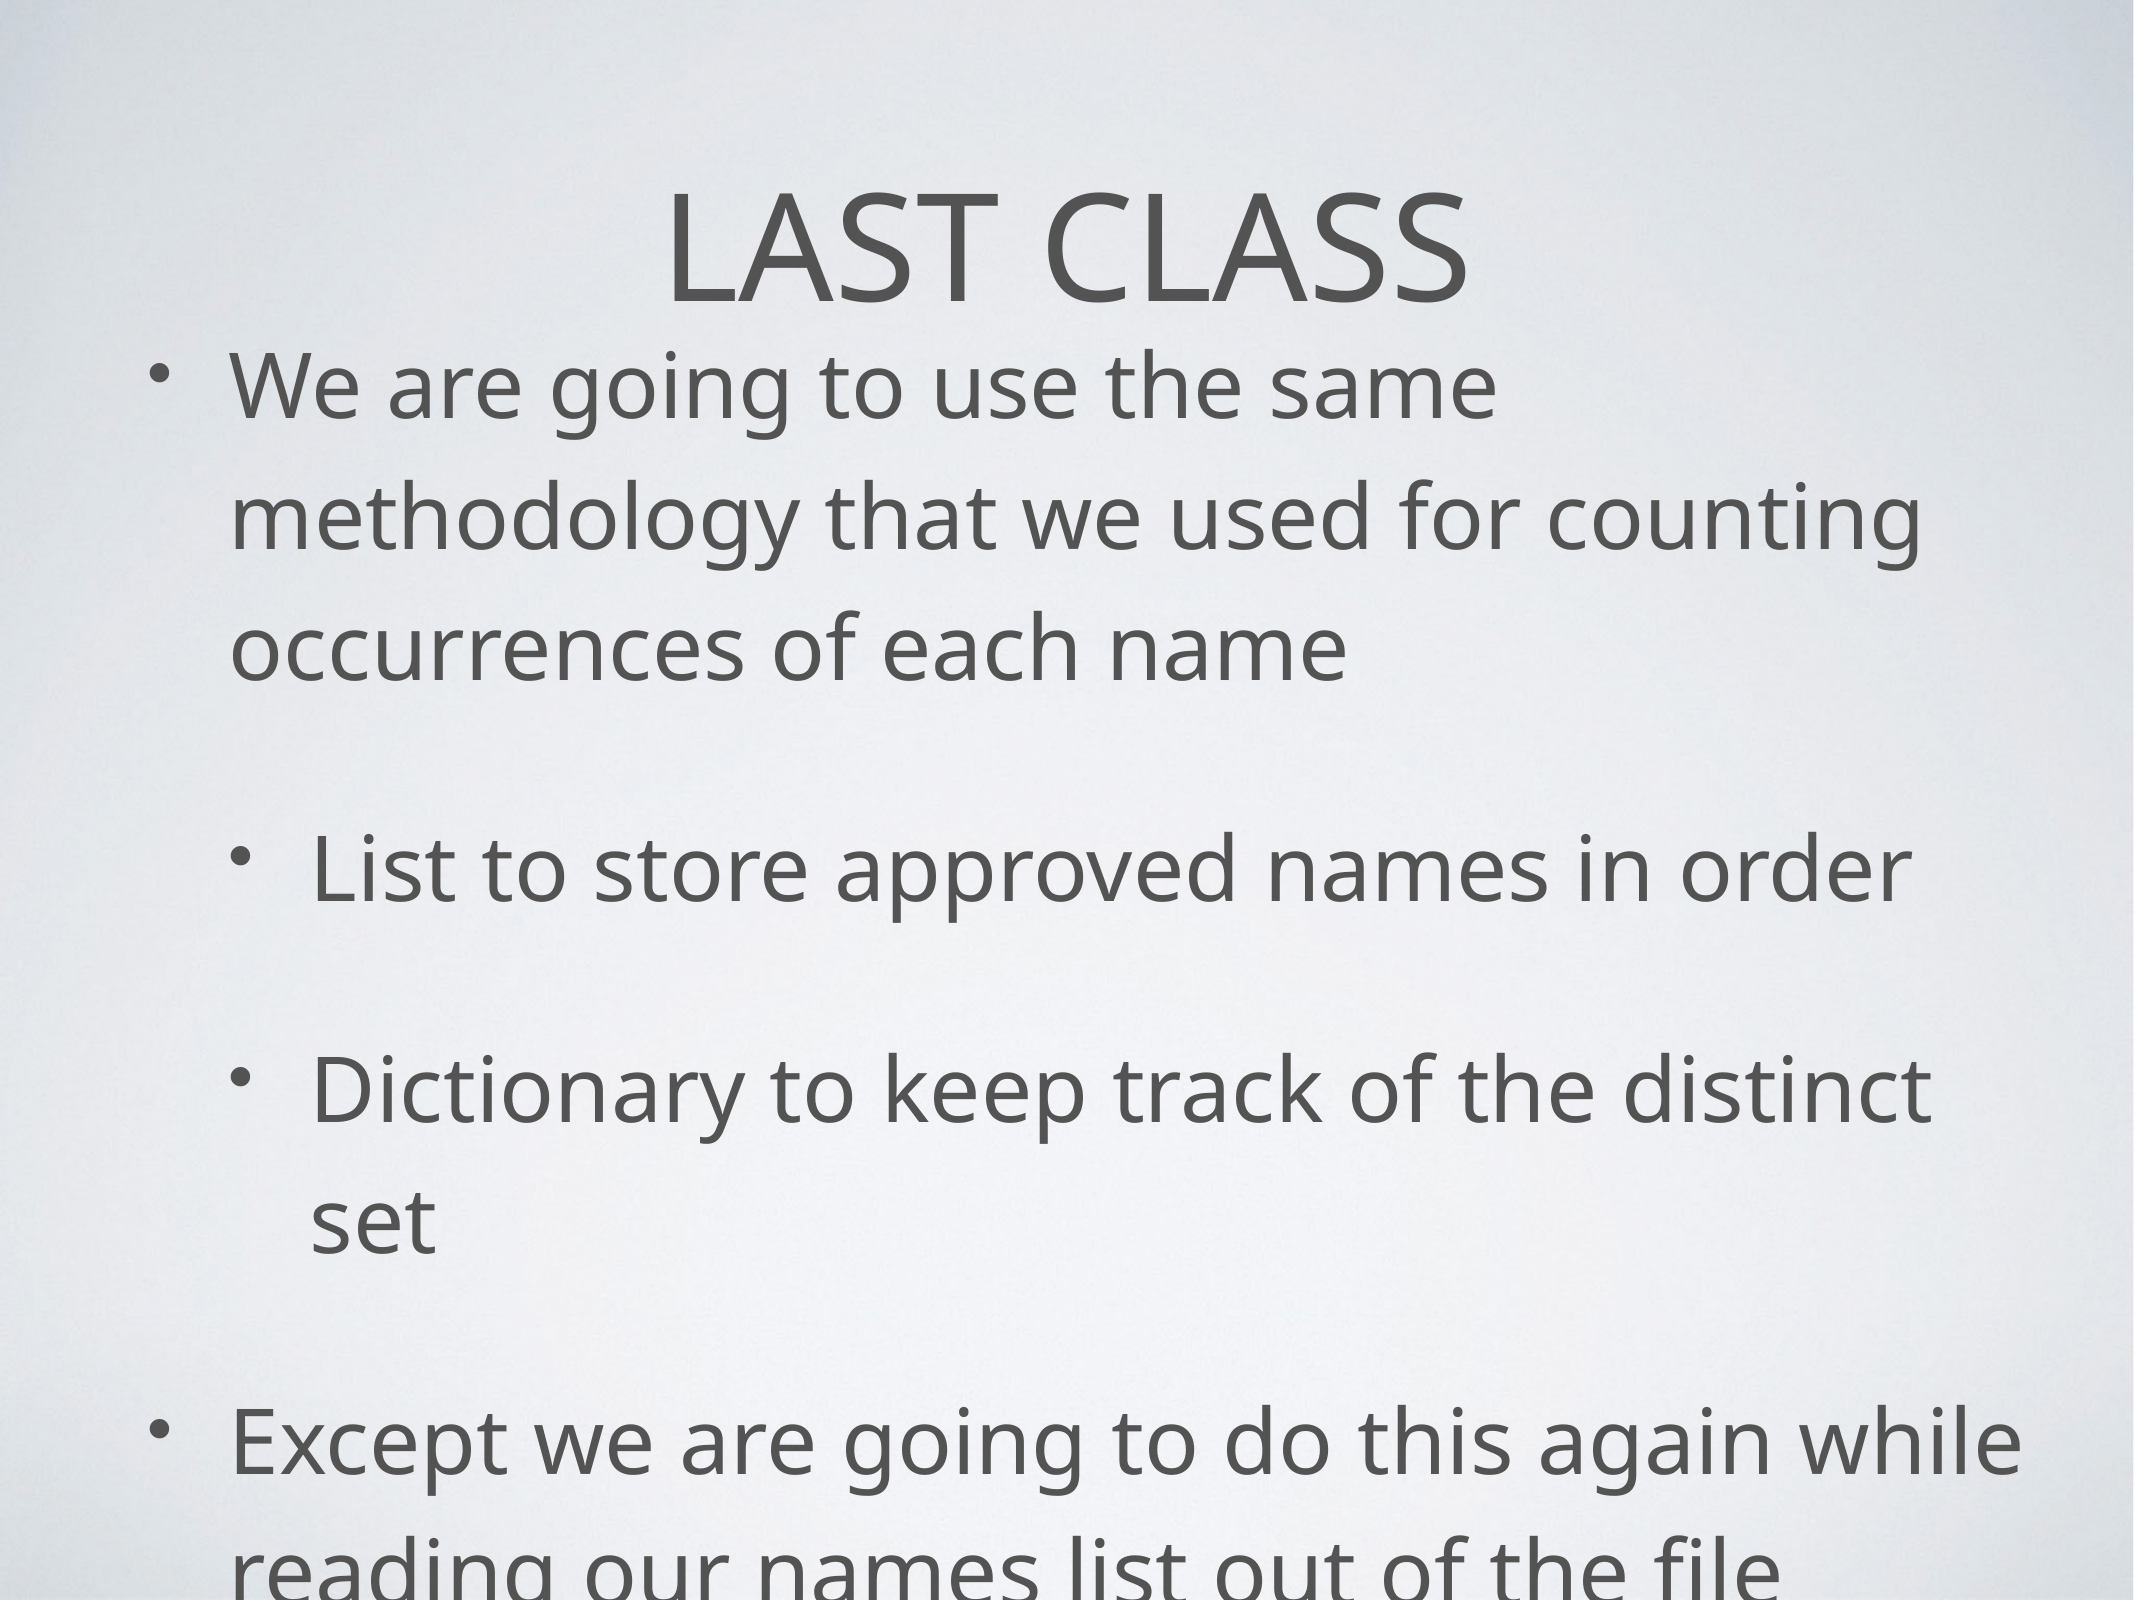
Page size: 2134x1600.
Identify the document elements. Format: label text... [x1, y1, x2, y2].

title Last class [57, 41, 2076, 443]
list We are going to use the same methodology that we used for counting occurrences of each name List to store approved names in order Dictionary to keep track of the distinct set Except we are going to do this again while reading our names list out of the file [57, 447, 2076, 1482]
picture [0, 0, 2134, 1600]
